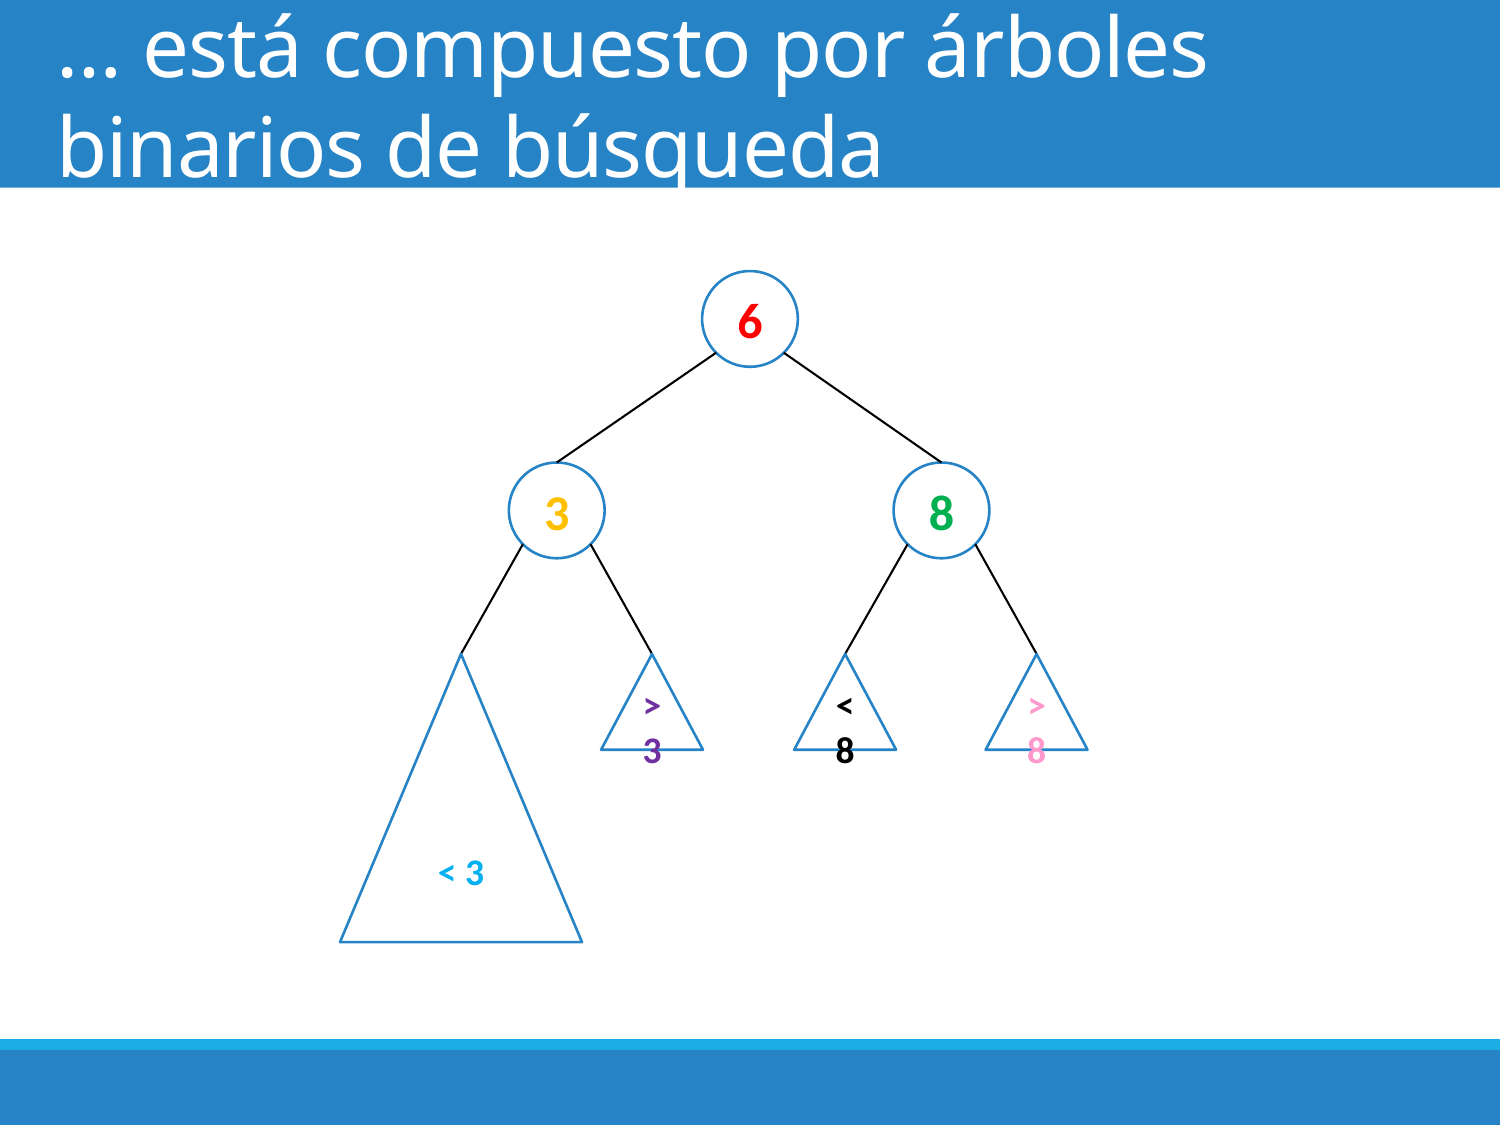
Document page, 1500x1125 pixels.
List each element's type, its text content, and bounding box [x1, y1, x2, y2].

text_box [783, 352, 942, 464]
text_box 8 [892, 461, 991, 560]
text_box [974, 543, 1038, 655]
text_box > 8 [984, 661, 1089, 752]
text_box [590, 543, 653, 655]
text_box < 3 [338, 657, 584, 944]
text_box 3 [507, 461, 606, 560]
title … está compuesto por árboles binarios de búsqueda [41, 0, 1459, 188]
text_box < 8 [793, 657, 898, 752]
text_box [556, 352, 717, 464]
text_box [844, 543, 909, 655]
text_box 6 [700, 269, 800, 369]
text_box > 3 [599, 662, 705, 752]
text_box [460, 543, 524, 655]
